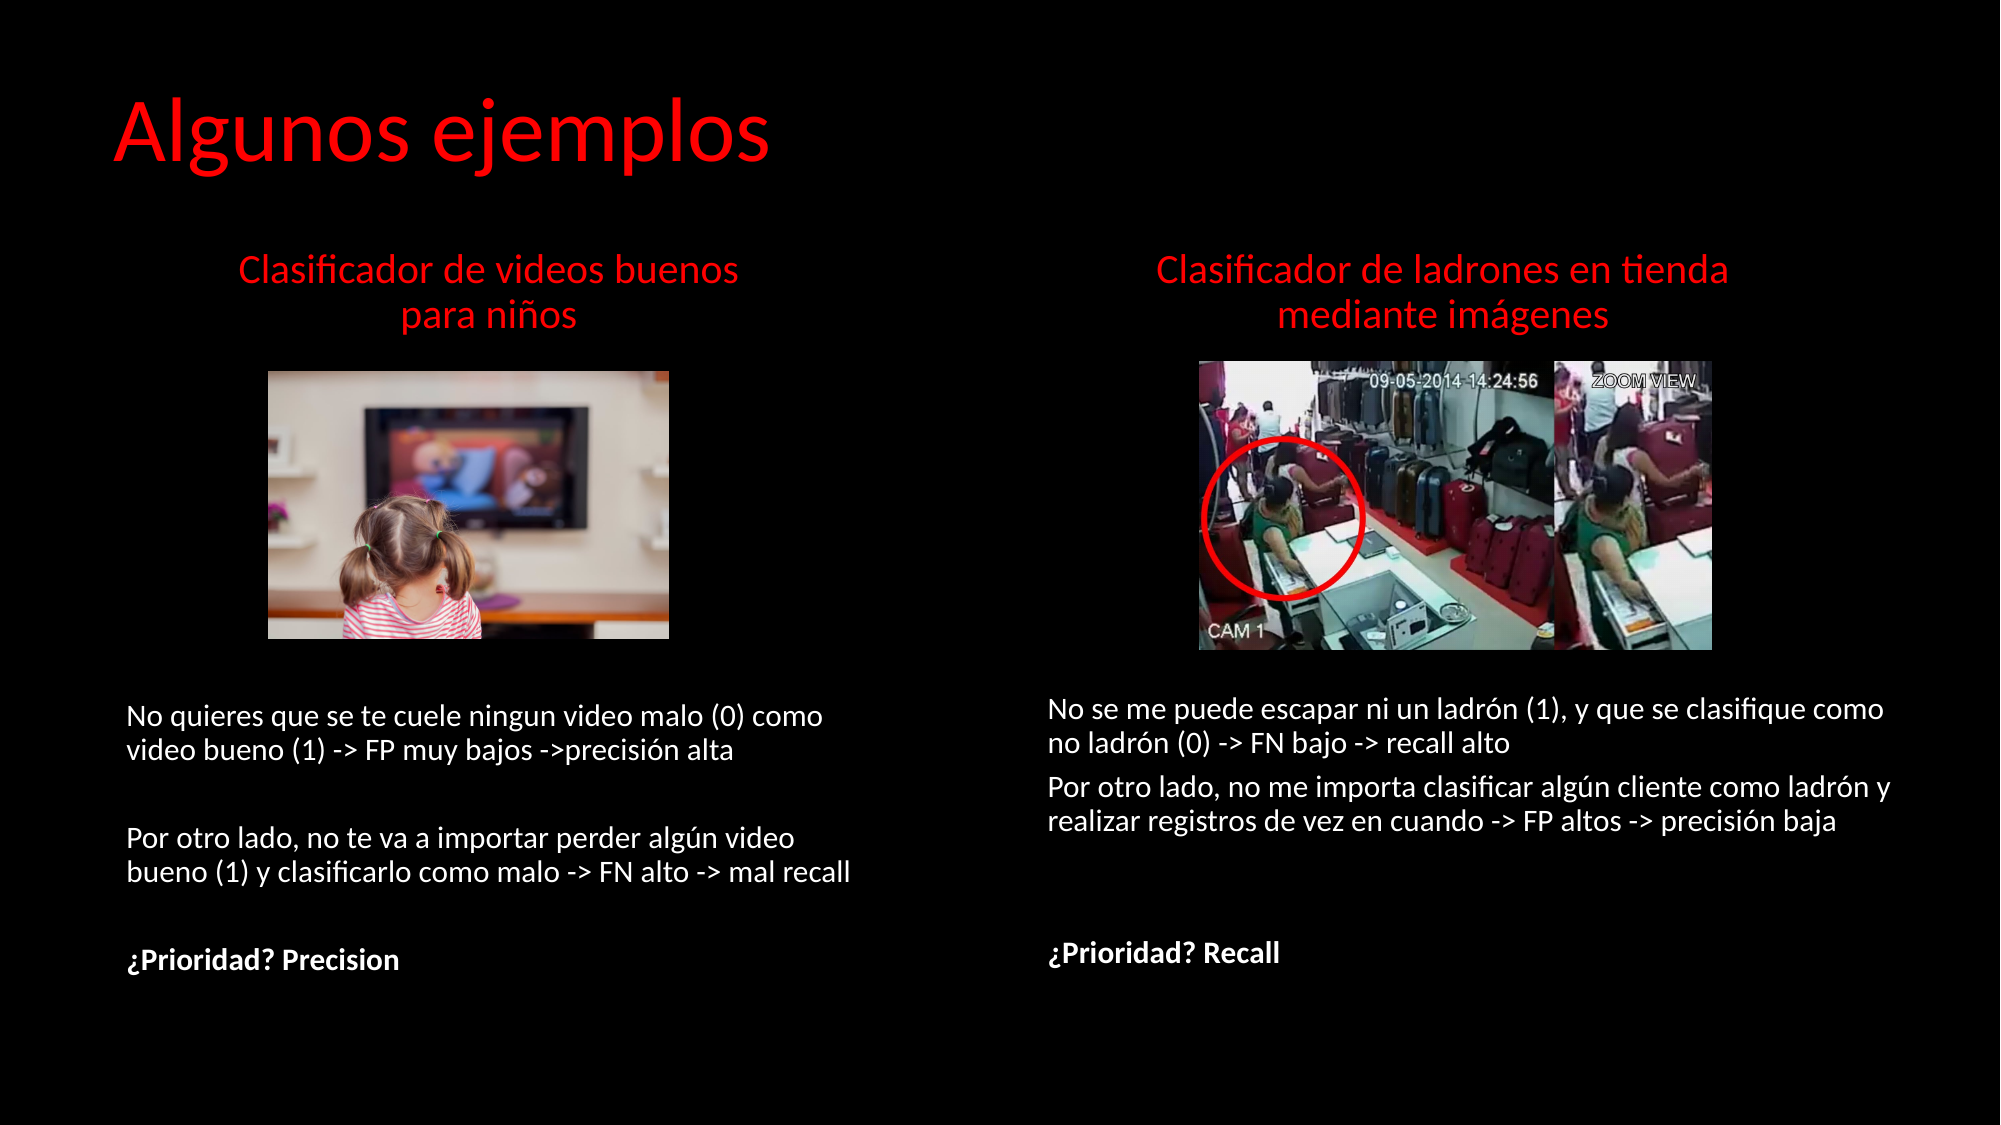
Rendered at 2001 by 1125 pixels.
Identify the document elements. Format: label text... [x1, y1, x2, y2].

picture [268, 371, 669, 639]
text_box No quieres que se te cuele ningun video malo (0) como video bueno (1) -> FP muy bajos ->precisión alta Por otro lado, no te va a importar perder algún video bueno (1) y clasificarlo como malo -> FN alto -> mal recall ¿Prioridad? Precision [111, 692, 881, 1022]
text_box No se me puede escapar ni un ladrón (1), y que se clasifique como no ladrón (0) -> FN bajo -> recall alto Por otro lado, no me importa clasificar algún cliente como ladrón y realizar registros de vez en cuando -> FP altos -> precisión baja ¿Prioridad? Recall [1032, 685, 1922, 1002]
picture [1199, 360, 1712, 650]
text_box Clasificador de ladrones en tienda mediante imágenes [1089, 239, 1797, 326]
text_box Clasificador de videos buenos para niños [184, 239, 794, 326]
text_box Algunos ejemplos [98, 22, 1824, 240]
